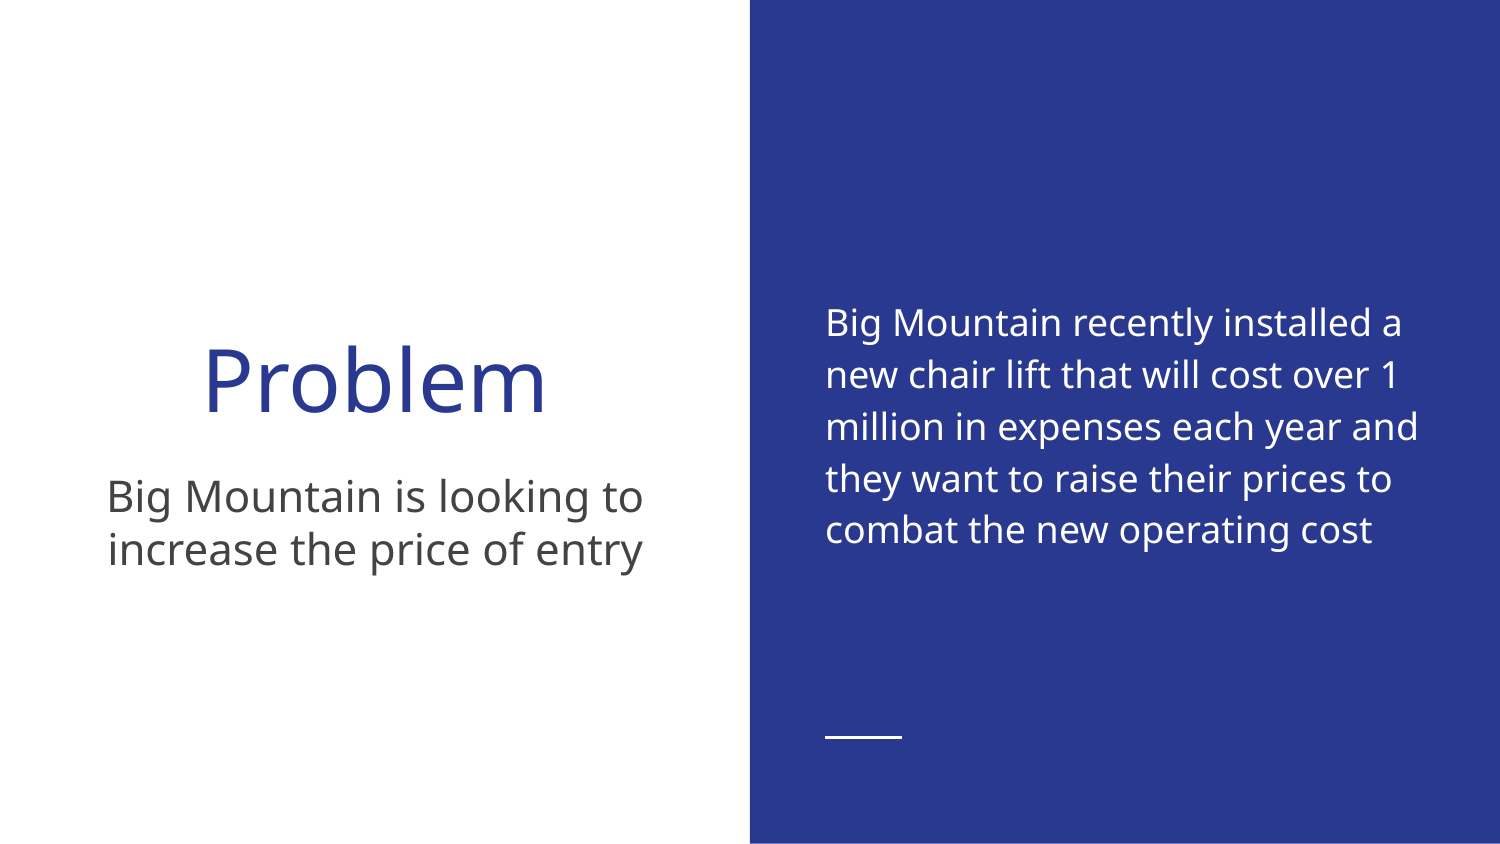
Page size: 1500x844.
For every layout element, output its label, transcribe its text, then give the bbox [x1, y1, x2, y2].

title Problem [43, 188, 708, 446]
list Big Mountain recently installed a new chair lift that will cost over 1 million in expenses each year and they want to raise their prices to combat the new operating cost [810, 118, 1440, 725]
subtitle Big Mountain is looking to increase the price of entry [43, 454, 708, 663]
